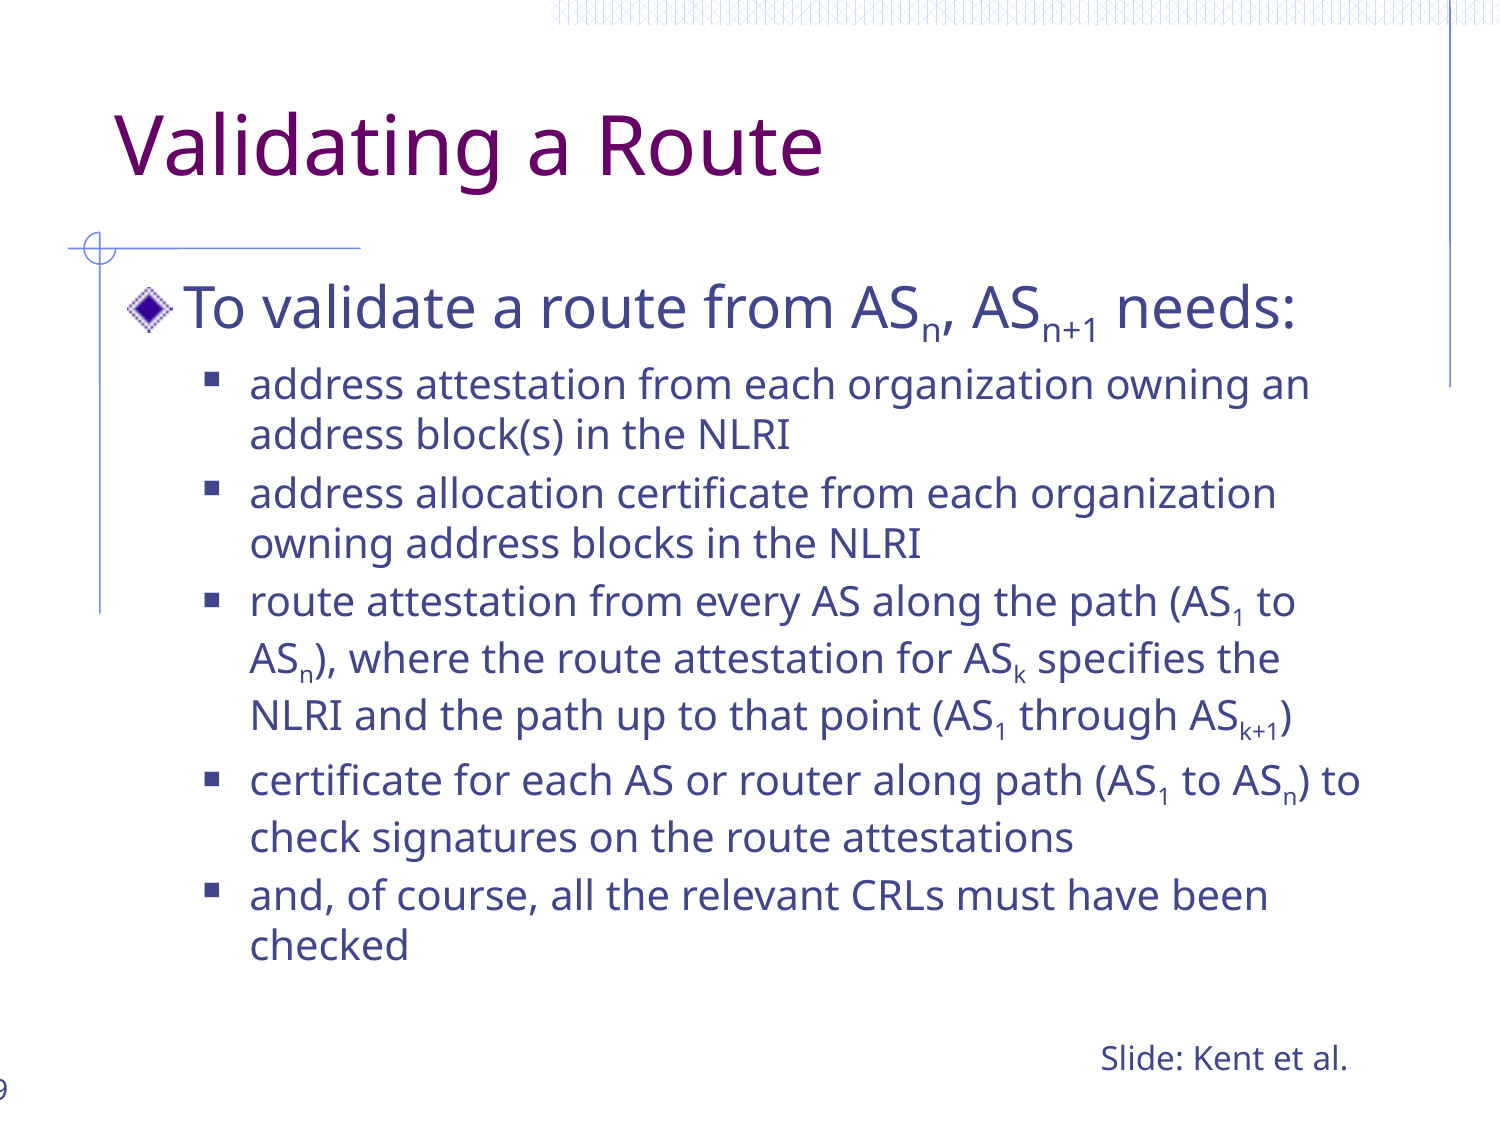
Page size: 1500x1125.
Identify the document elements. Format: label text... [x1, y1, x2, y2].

picture [127, 287, 173, 333]
text_box Slide: Kent et al. [1085, 1029, 1364, 1085]
title Validating a Route [99, 49, 1376, 201]
list To validate a route from ASn, ASn+1 needs: address attestation from each organization owning an address block(s) in the NLRI address allocation certificate from each organization owning address blocks in the NLRI route attestation from every AS along the path (AS1 to ASn), where the route attestation for ASk specifies the NLRI and the path up to that point (AS1 through ASk+1) certificate for each AS or router along path (AS1 to ASn) to check signatures on the route attestations and, of course, all the relevant CRLs must have been checked [112, 262, 1388, 1026]
